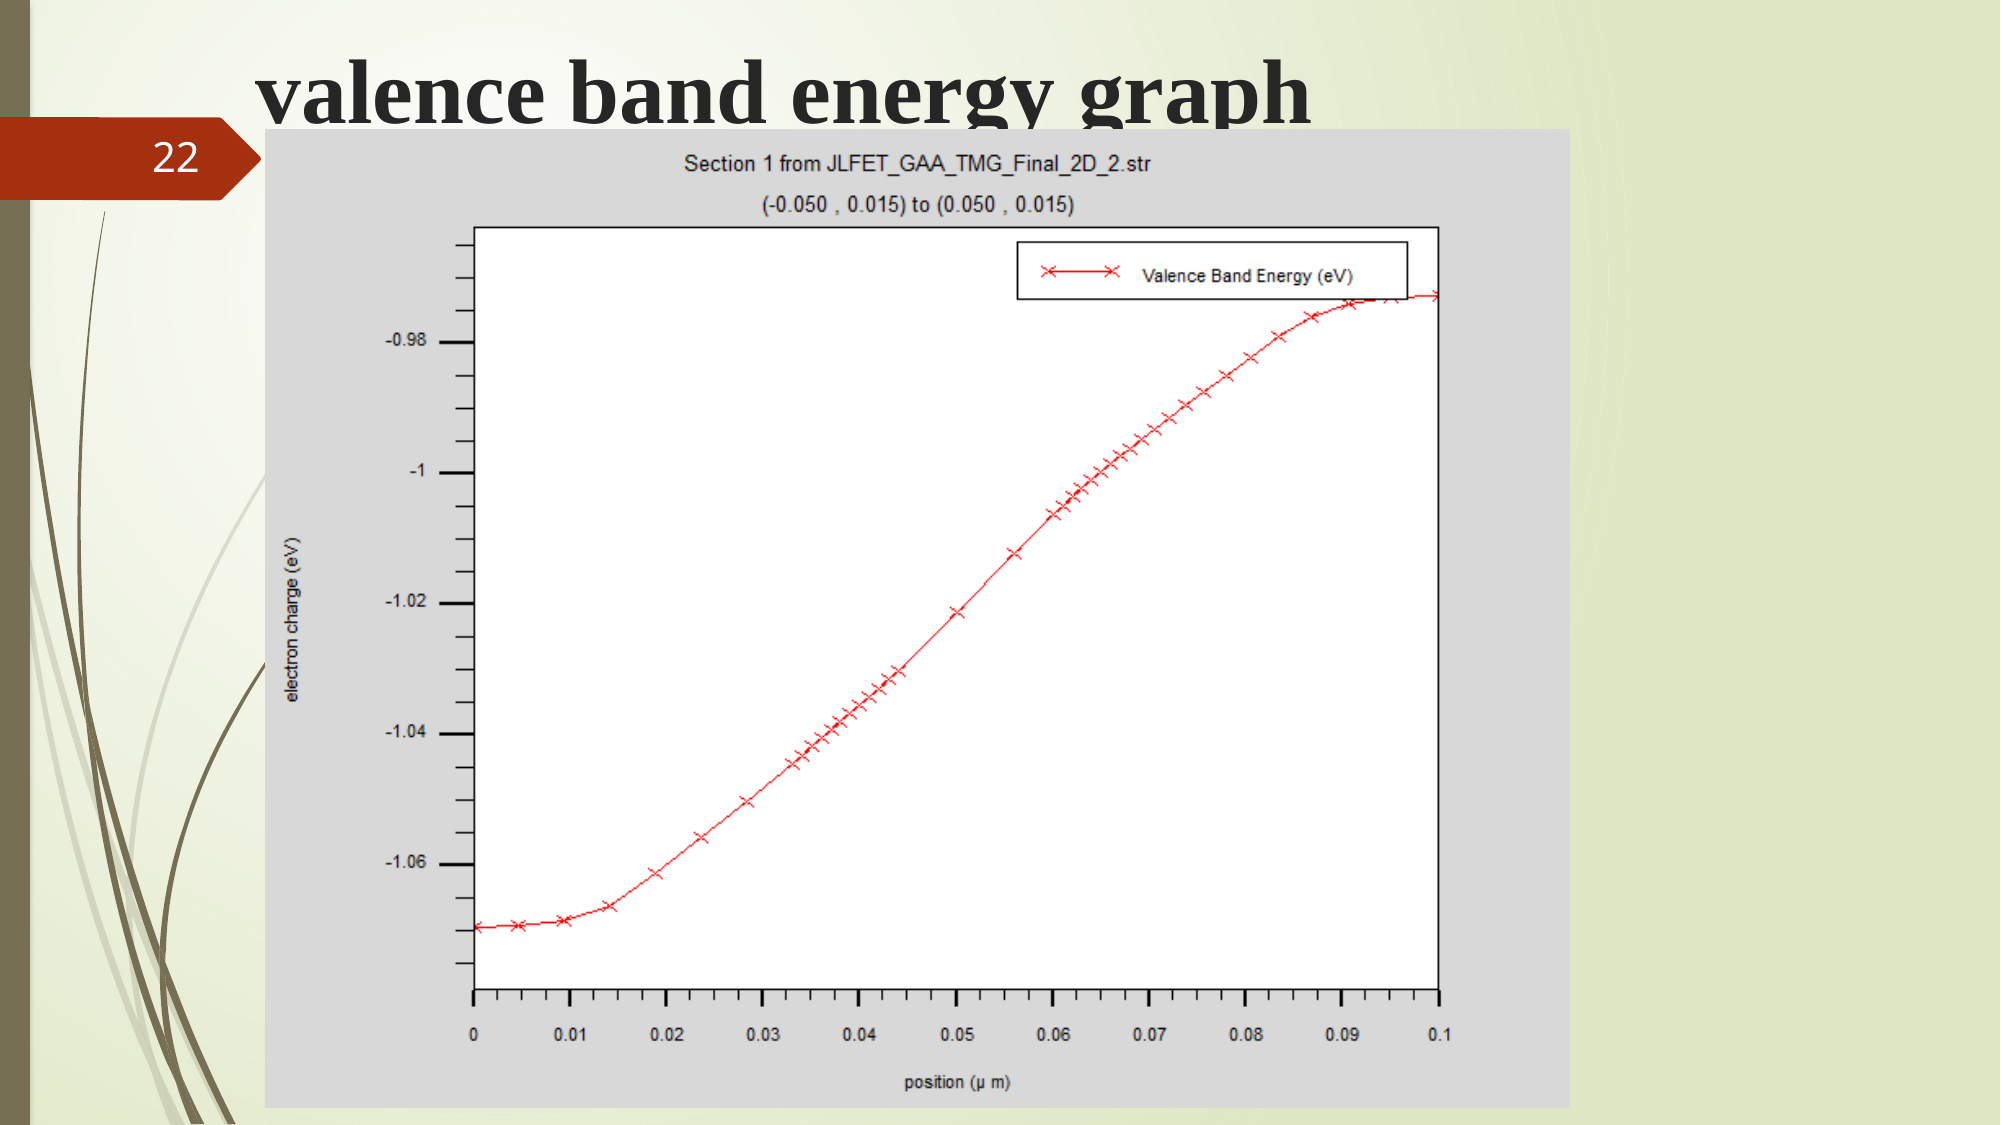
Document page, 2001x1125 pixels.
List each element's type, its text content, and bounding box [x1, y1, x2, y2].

title valence band energy graph [240, 24, 1703, 235]
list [264, 128, 1570, 1108]
slide_number 22 [87, 129, 216, 190]
